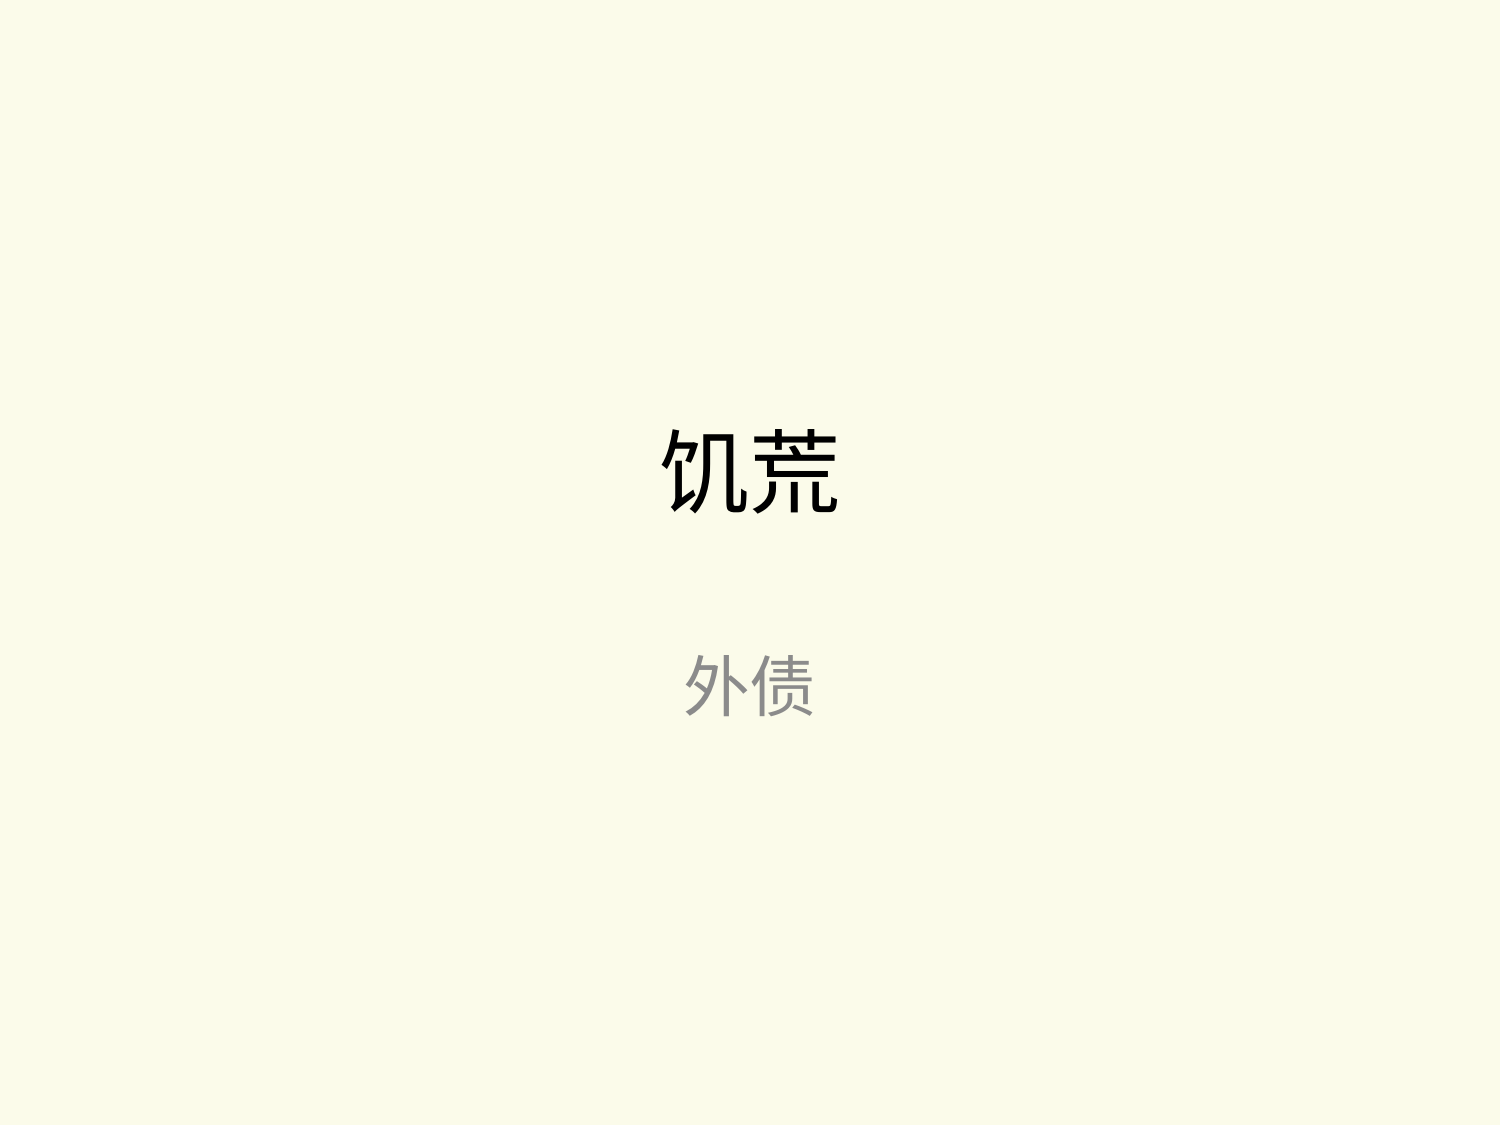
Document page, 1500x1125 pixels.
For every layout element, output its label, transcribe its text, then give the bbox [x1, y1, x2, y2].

subtitle 外债 [225, 637, 1275, 925]
title 饥荒 [112, 349, 1388, 591]
